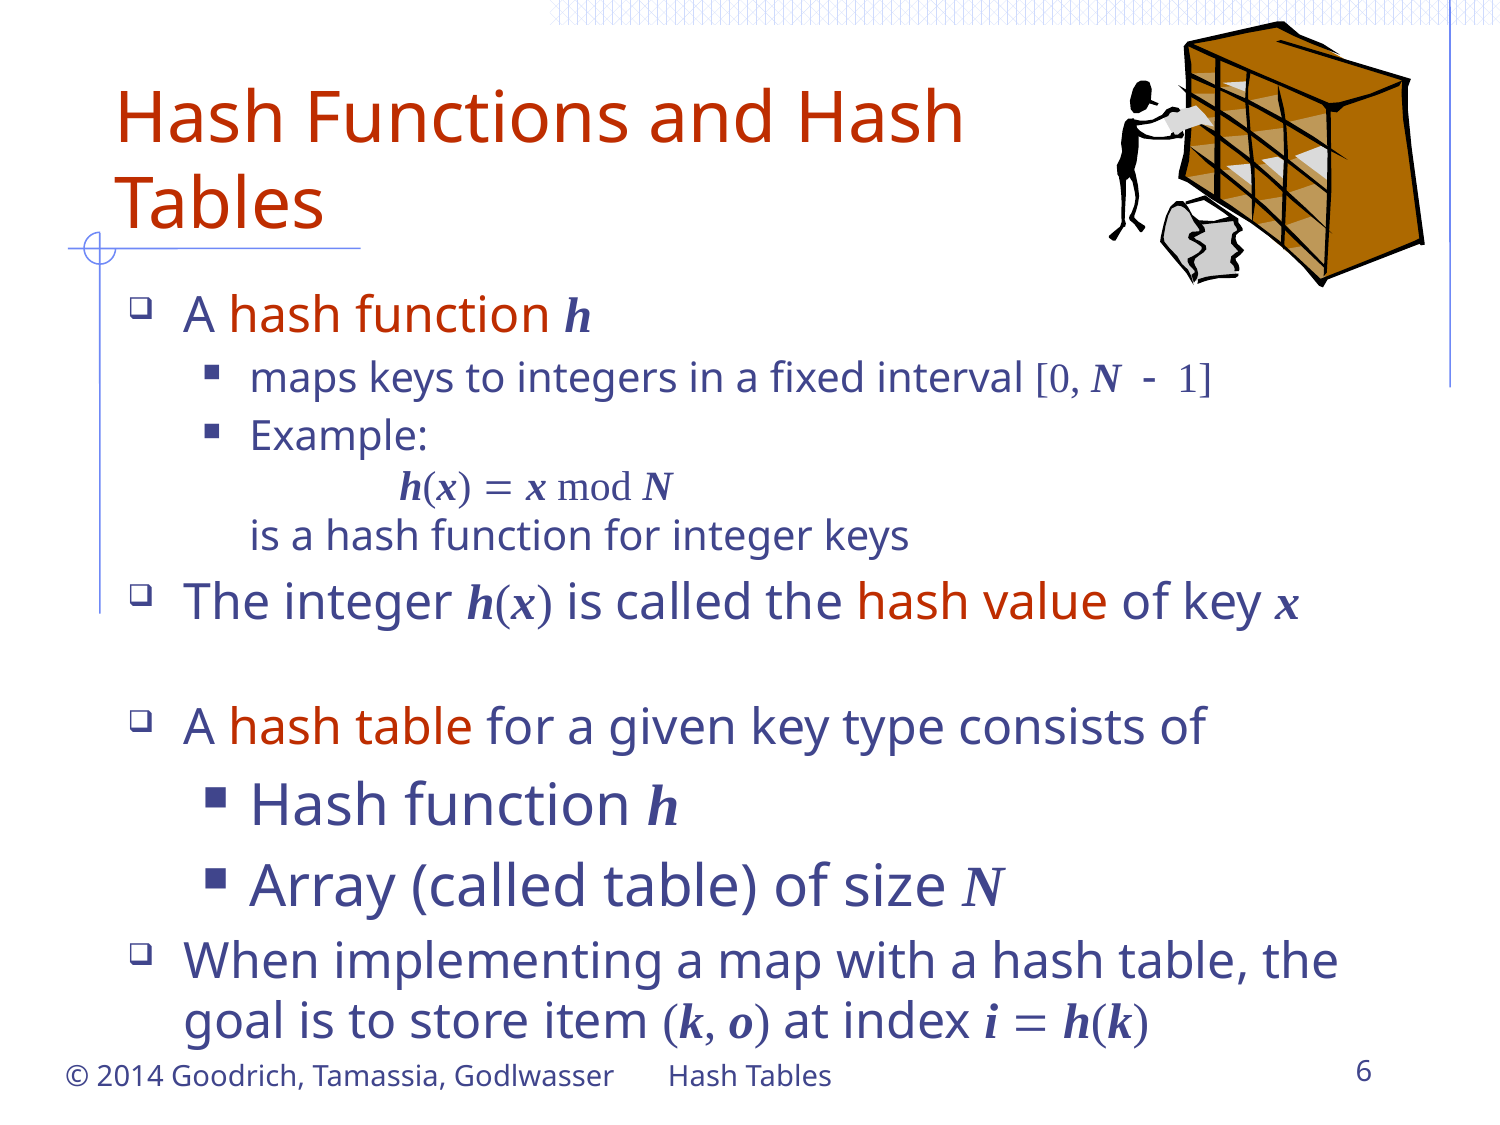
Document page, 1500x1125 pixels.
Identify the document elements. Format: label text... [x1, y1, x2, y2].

list A hash table for a given key type consists of Hash function h Array (called table) of size N When implementing a map with a hash table, the goal is to store item (k, o) at index i = h(k) [112, 687, 1400, 1013]
slide_number 6 [1074, 1024, 1388, 1101]
title Hash Functions and Hash Tables [99, 62, 1038, 250]
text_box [1108, 21, 1426, 288]
slide_number © 2014 Goodrich, Tamassia, Godlwasser [49, 1024, 663, 1101]
footer Hash Tables [663, 1024, 988, 1101]
list A hash function h maps keys to integers in a fixed interval [0, N - 1] Example: h(x) = x mod N is a hash function for integer keys The integer h(x) is called the hash value of key x [112, 275, 1425, 700]
